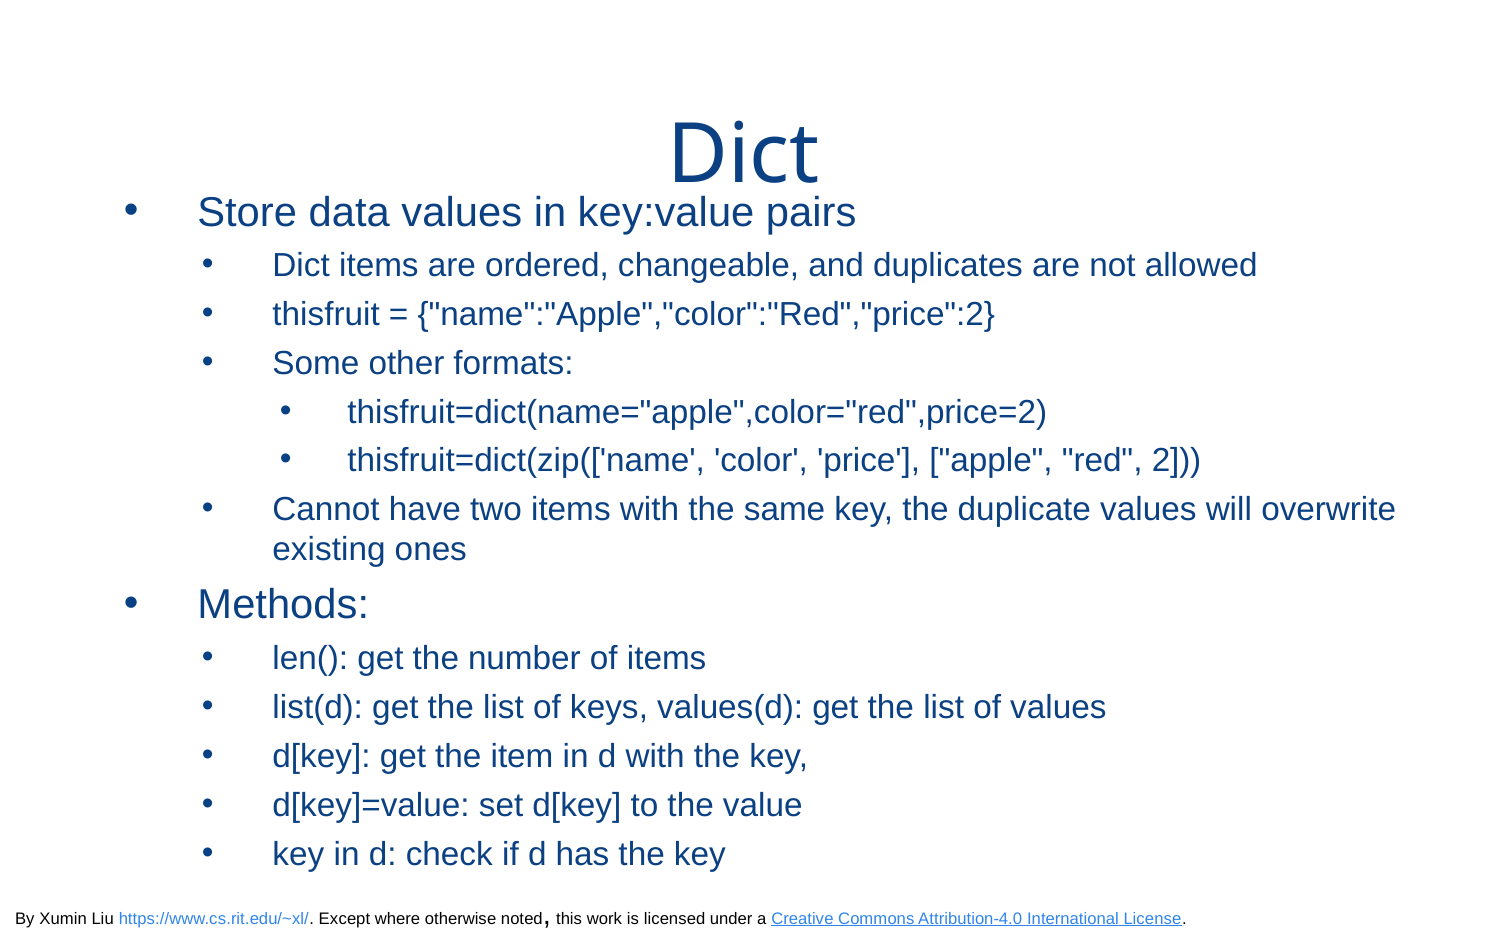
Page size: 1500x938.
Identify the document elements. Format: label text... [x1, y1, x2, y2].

list Store data values in key:value pairs Dict items are ordered, changeable, and duplicates are not allowed thisfruit = {"name":"Apple","color":"Red","price":2} Some other formats: thisfruit=dict(name="apple",color="red",price=2) thisfruit=dict(zip(['name', 'color', 'price'], ["apple", "red", 2])) Cannot have two items with the same key, the duplicate values will overwrite existing ones Methods: len(): get the number of items list(d): get the list of keys, values(d): get the list of values d[key]: get the item in d with the key, d[key]=value: set d[key] to the value key in d: check if d has the key [111, 178, 1467, 891]
title Dict [93, 28, 1394, 207]
